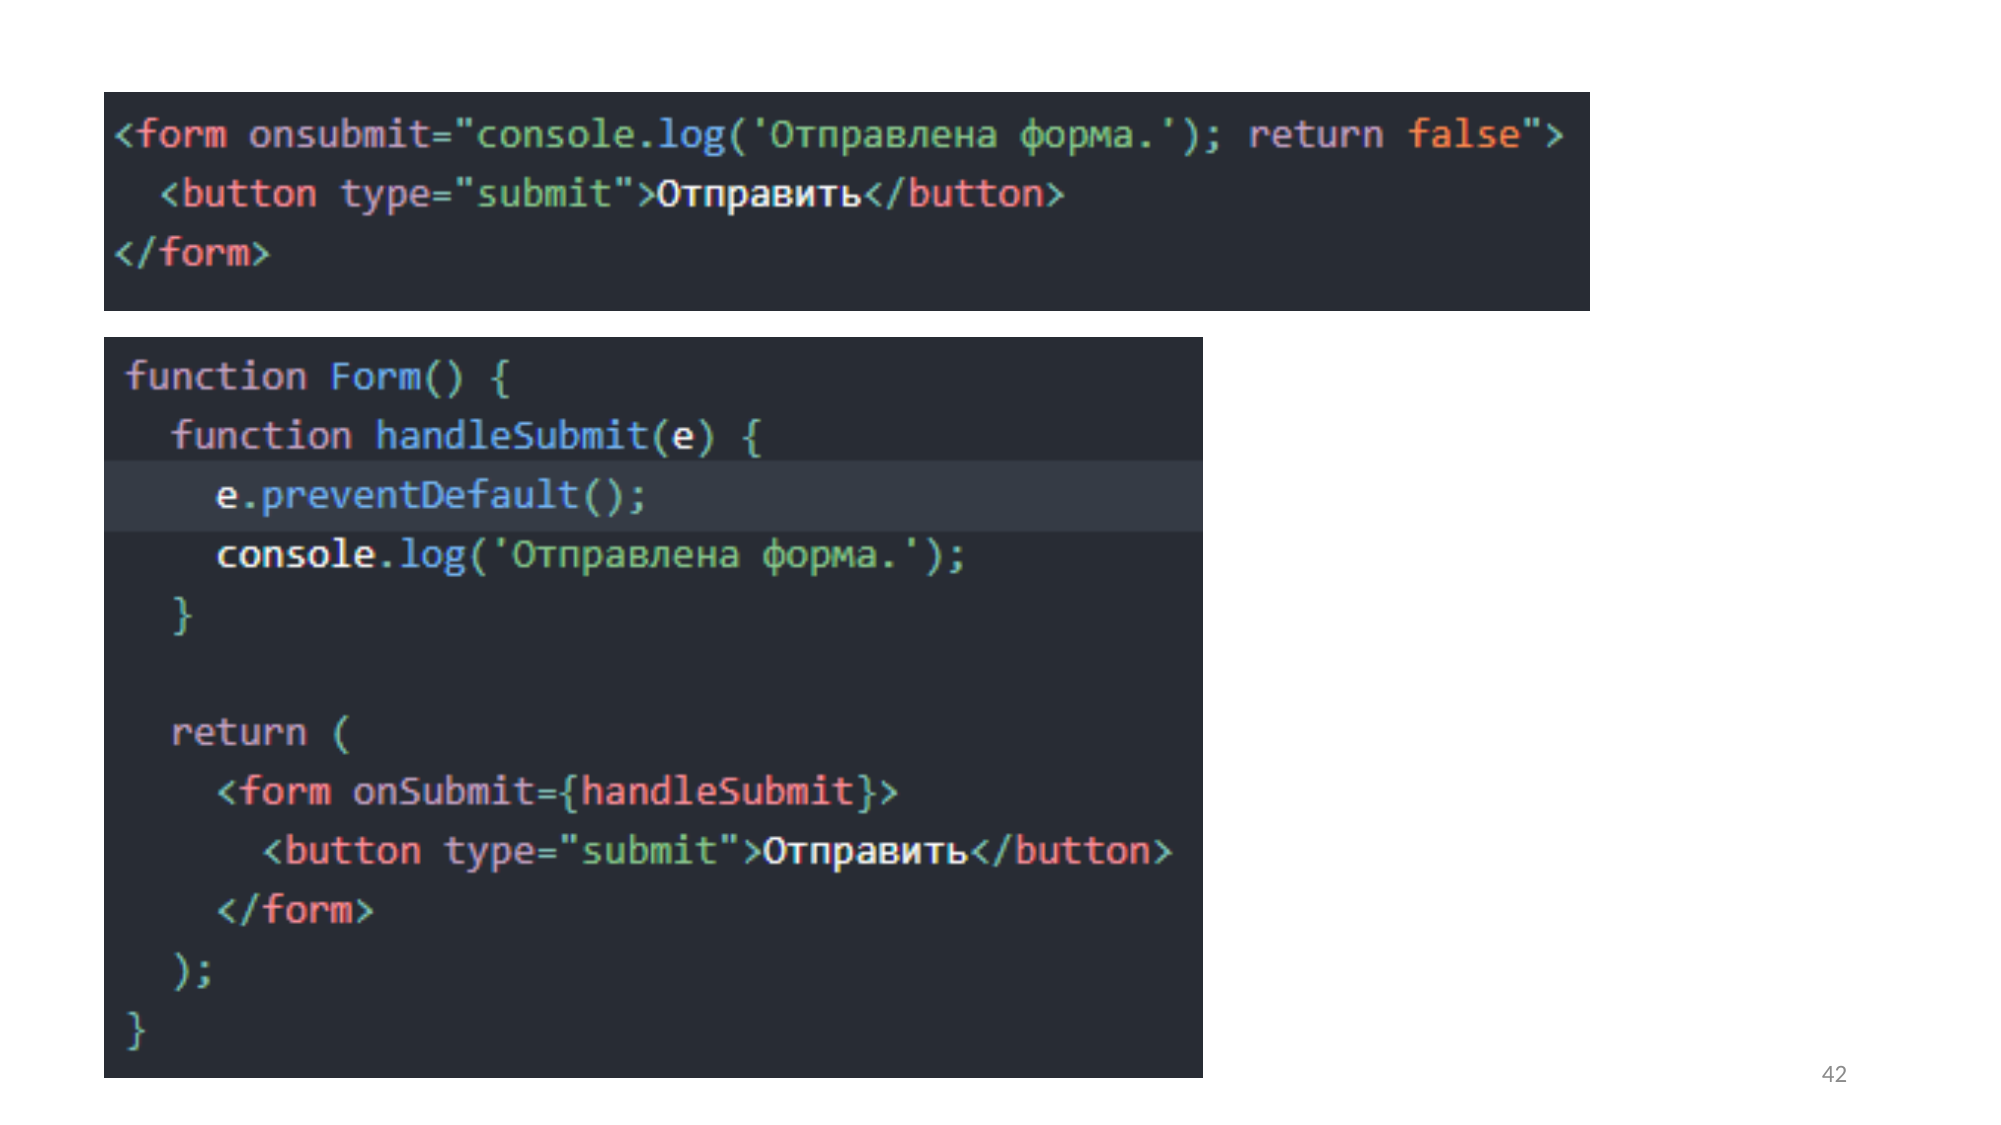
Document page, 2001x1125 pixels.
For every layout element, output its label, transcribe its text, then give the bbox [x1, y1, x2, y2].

picture [104, 337, 1203, 1078]
picture [104, 92, 1590, 311]
slide_number 42 [1412, 1042, 1863, 1103]
